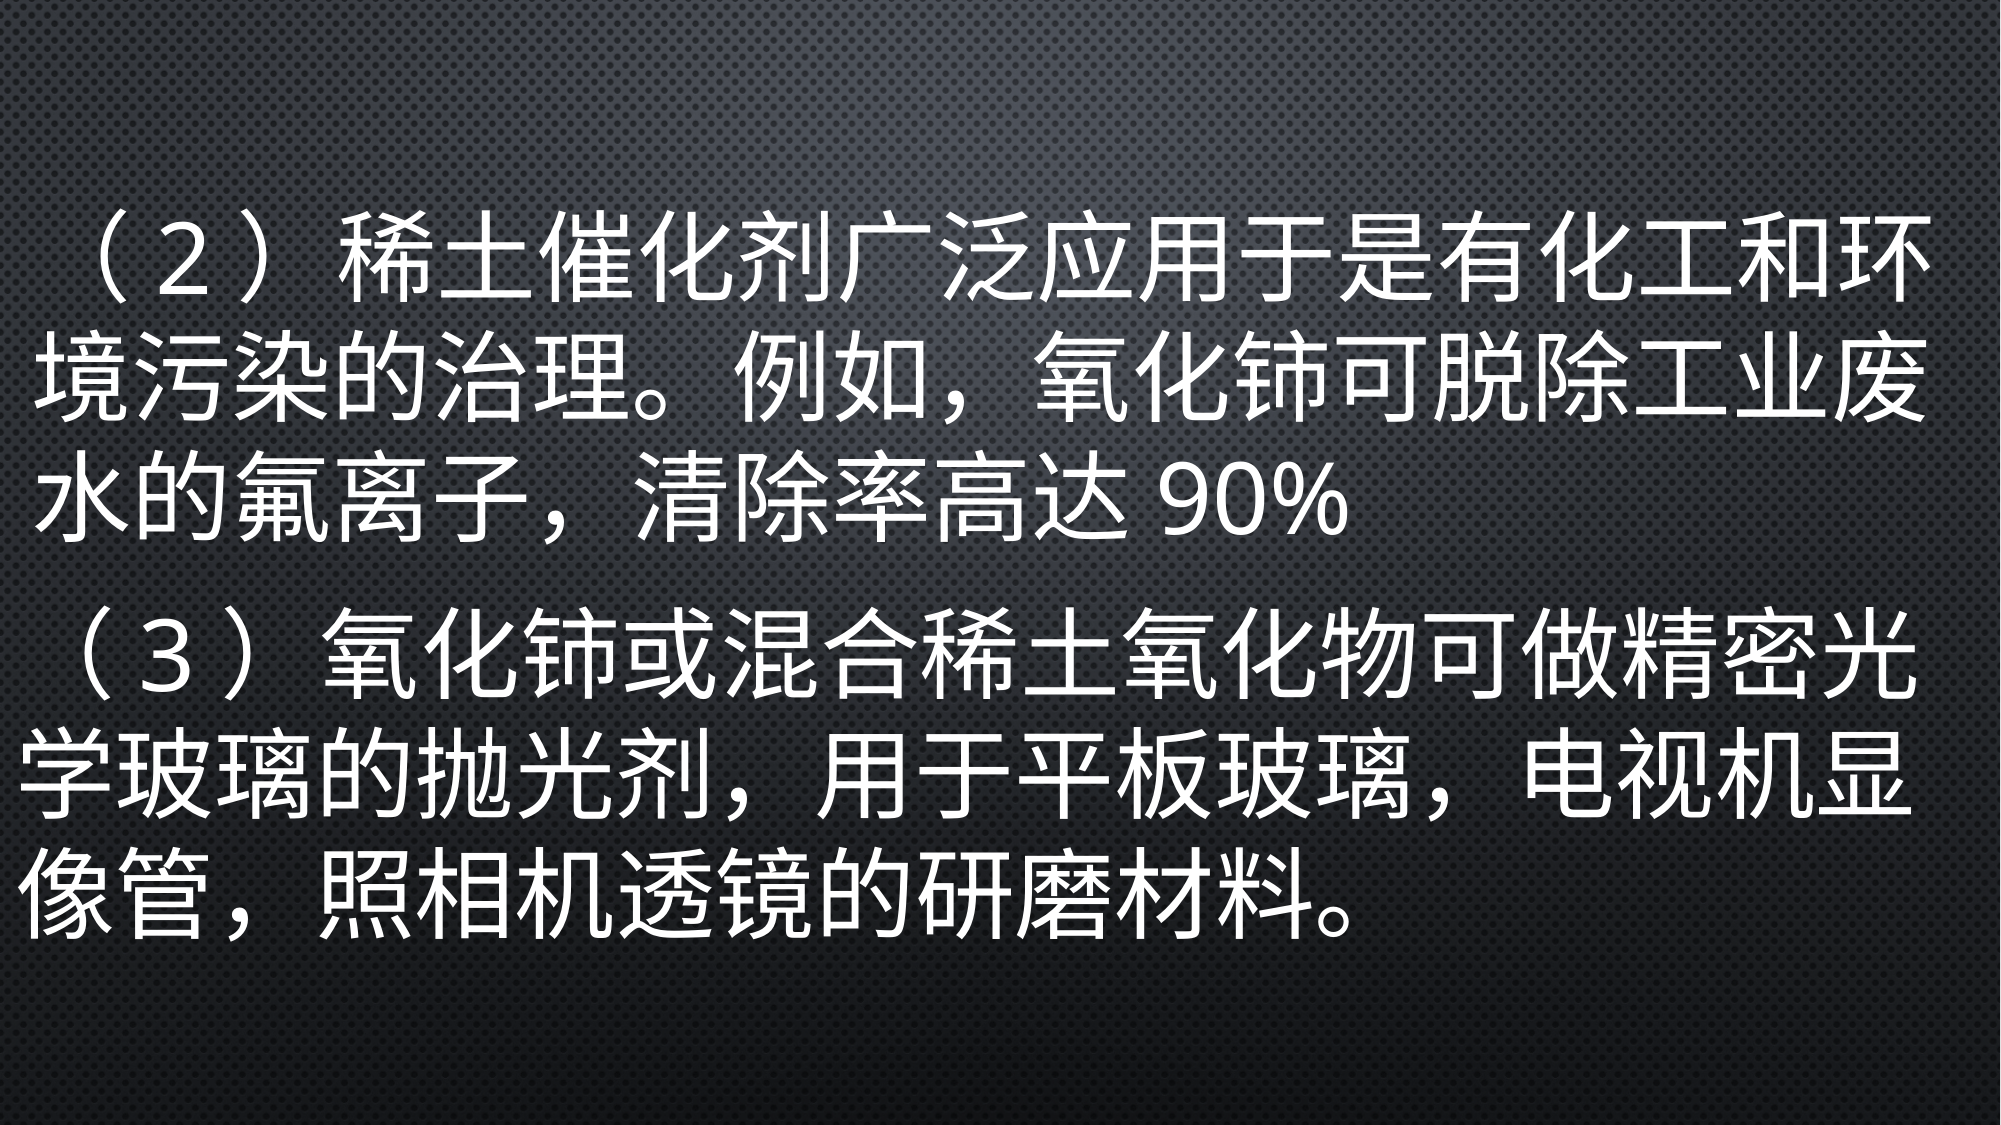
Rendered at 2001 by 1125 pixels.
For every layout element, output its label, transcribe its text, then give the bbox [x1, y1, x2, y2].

title （2）稀土催化剂广泛应用于是有化工和环境污染的治理。例如，氧化铈可脱除工业废水的氟离子，清除率高达90% [16, 99, 2000, 563]
subtitle （3）氧化铈或混合稀土氧化物可做精密光学玻璃的抛光剂，用于平板玻璃，电视机显像管，照相机透镜的研磨材料。 [0, 583, 1984, 942]
